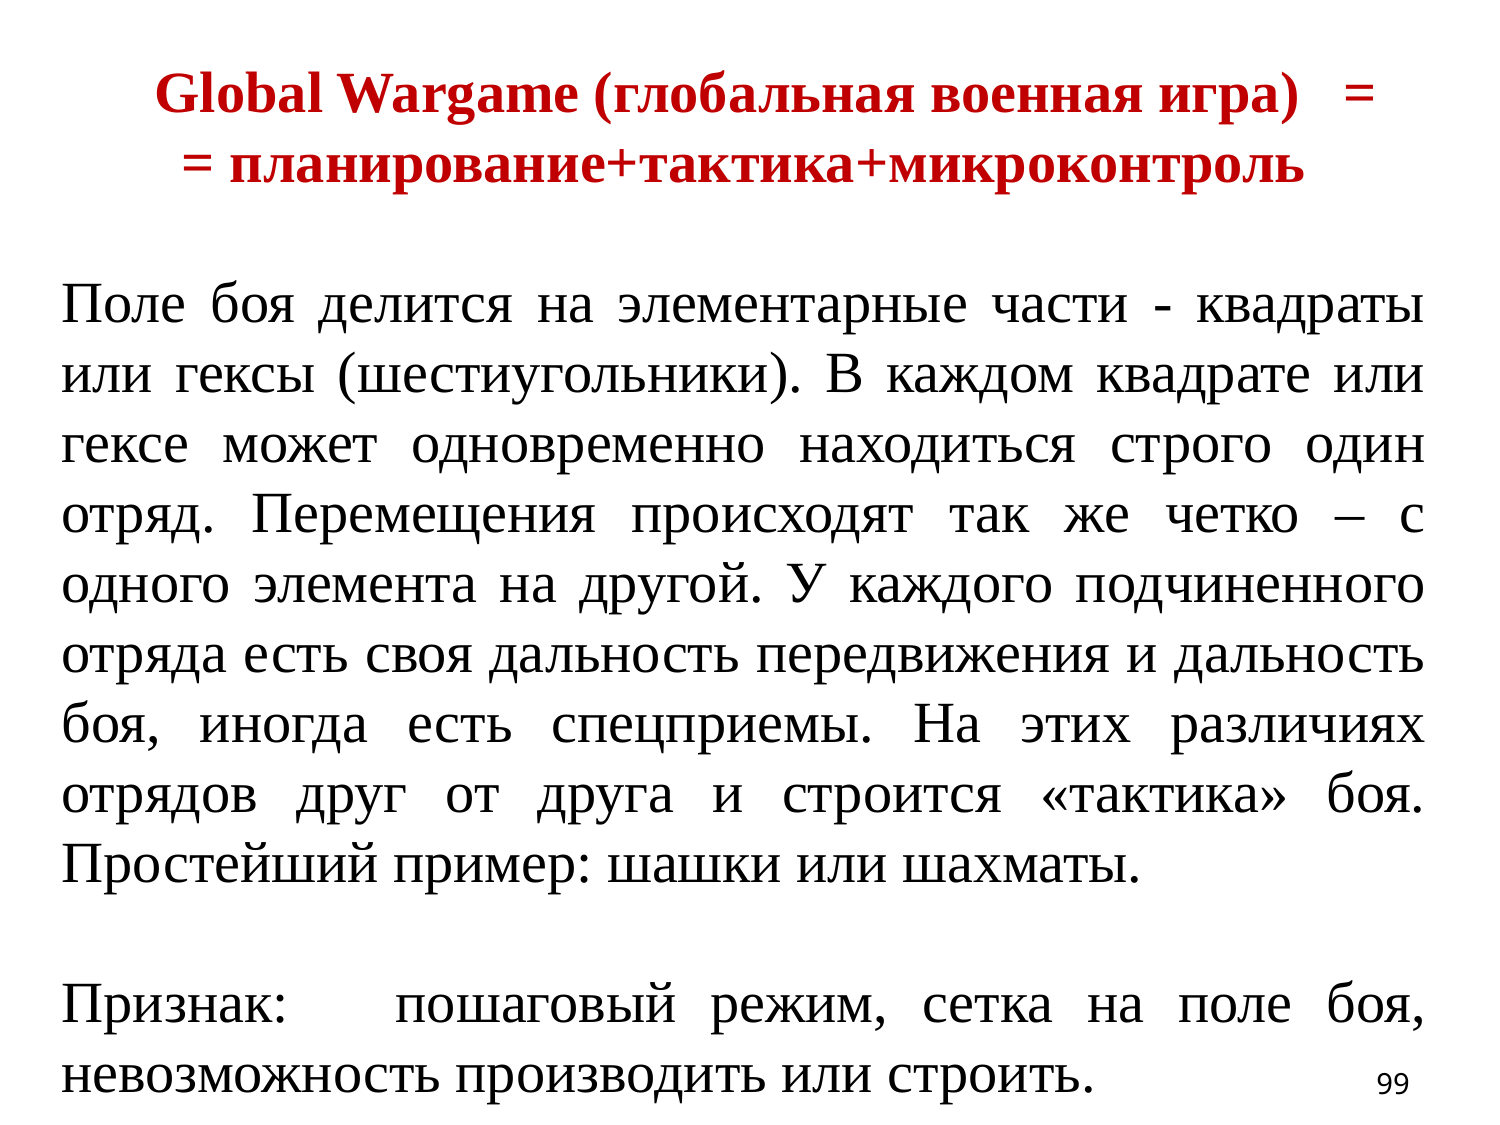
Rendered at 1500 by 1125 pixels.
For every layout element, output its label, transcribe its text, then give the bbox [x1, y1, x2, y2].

text_box Global Wargame (глобальная военная игра) = = планирование+тактика+микроконтроль Поле боя делится на элементарные части - квадраты или гексы (шестиугольники). В каждом квадрате или гексе может одновременно находиться строго один отряд. Перемещения происходят так же четко – с одного элемента на другой. У каждого подчиненного отряда есть своя дальность передвижения и дальность боя, иногда есть спецприемы. На этих различиях отрядов друг от друга и строится «тактика» боя. Простейший пример: шашки или шахматы. Признак: пошаговый режим, сетка на поле боя, невозможность производить или строить. [46, 46, 1441, 1112]
